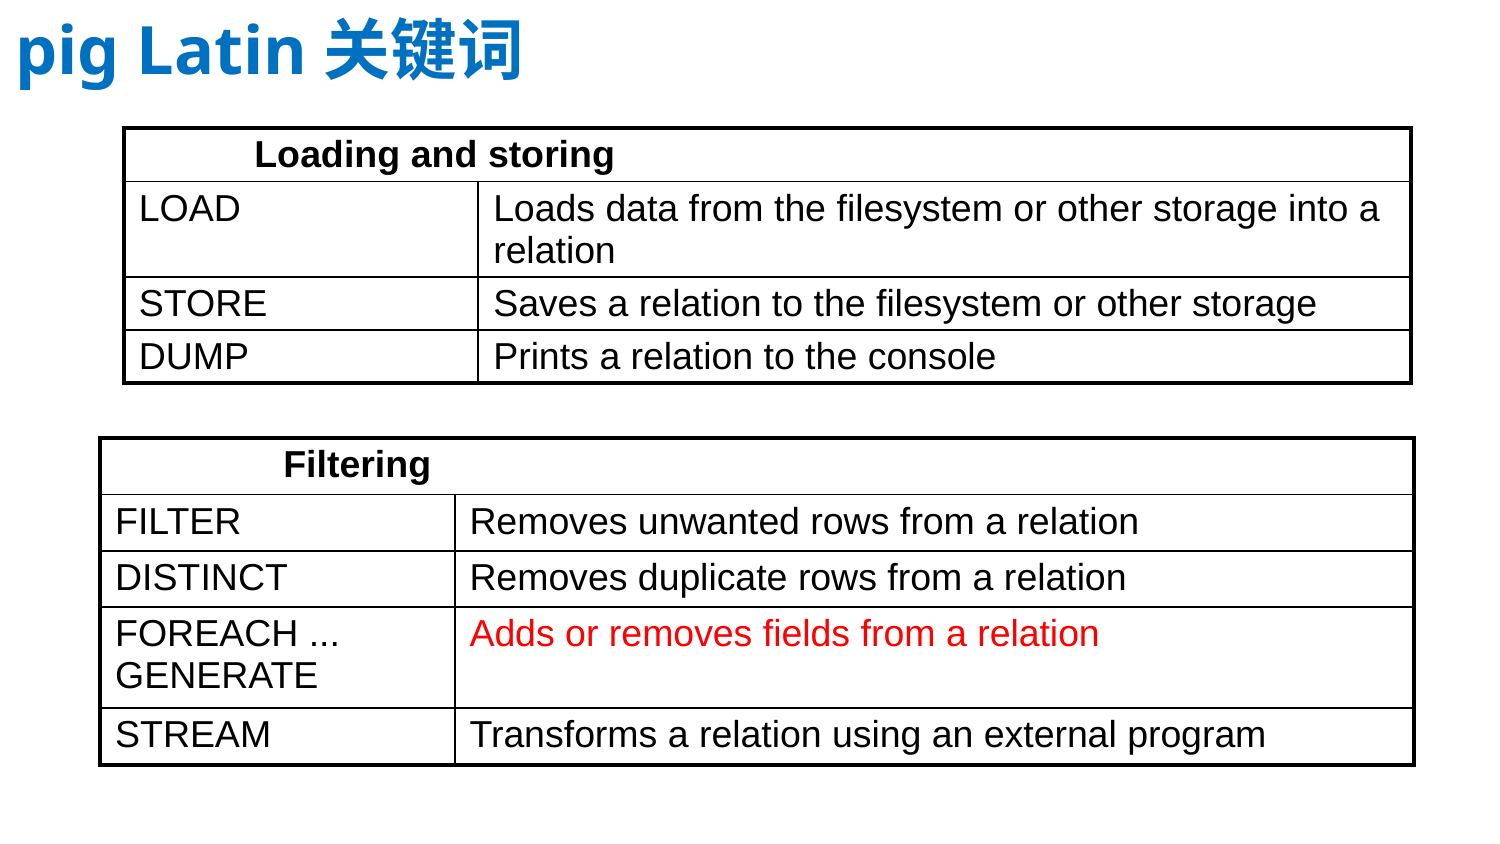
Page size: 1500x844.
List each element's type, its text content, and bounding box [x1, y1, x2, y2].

table_cell Saves a relation to the filesystem or other storage [479, 278, 1409, 329]
table_cell Removes unwanted rows from a relation [456, 495, 1412, 550]
table_cell STORE [126, 278, 477, 329]
table_cell FOREACH ... GENERATE [102, 608, 454, 707]
table_cell DUMP [126, 331, 477, 381]
text_box pig Latin关键词 [0, 0, 1483, 95]
table_cell Transforms a relation using an external program [456, 709, 1412, 763]
table_header Loading and storing [126, 130, 1409, 181]
table_cell Removes duplicate rows from a relation [456, 552, 1412, 606]
table_cell FILTER [102, 495, 454, 550]
table_cell Loads data from the filesystem or other storage into a relation [479, 182, 1409, 276]
table_cell STREAM [102, 709, 454, 763]
table_cell Adds or removes fields from a relation [456, 608, 1412, 707]
table_cell Prints a relation to the console [479, 331, 1409, 381]
table_cell LOAD [126, 182, 477, 276]
table_cell DISTINCT [102, 552, 454, 606]
table_header Filtering [102, 440, 1412, 494]
